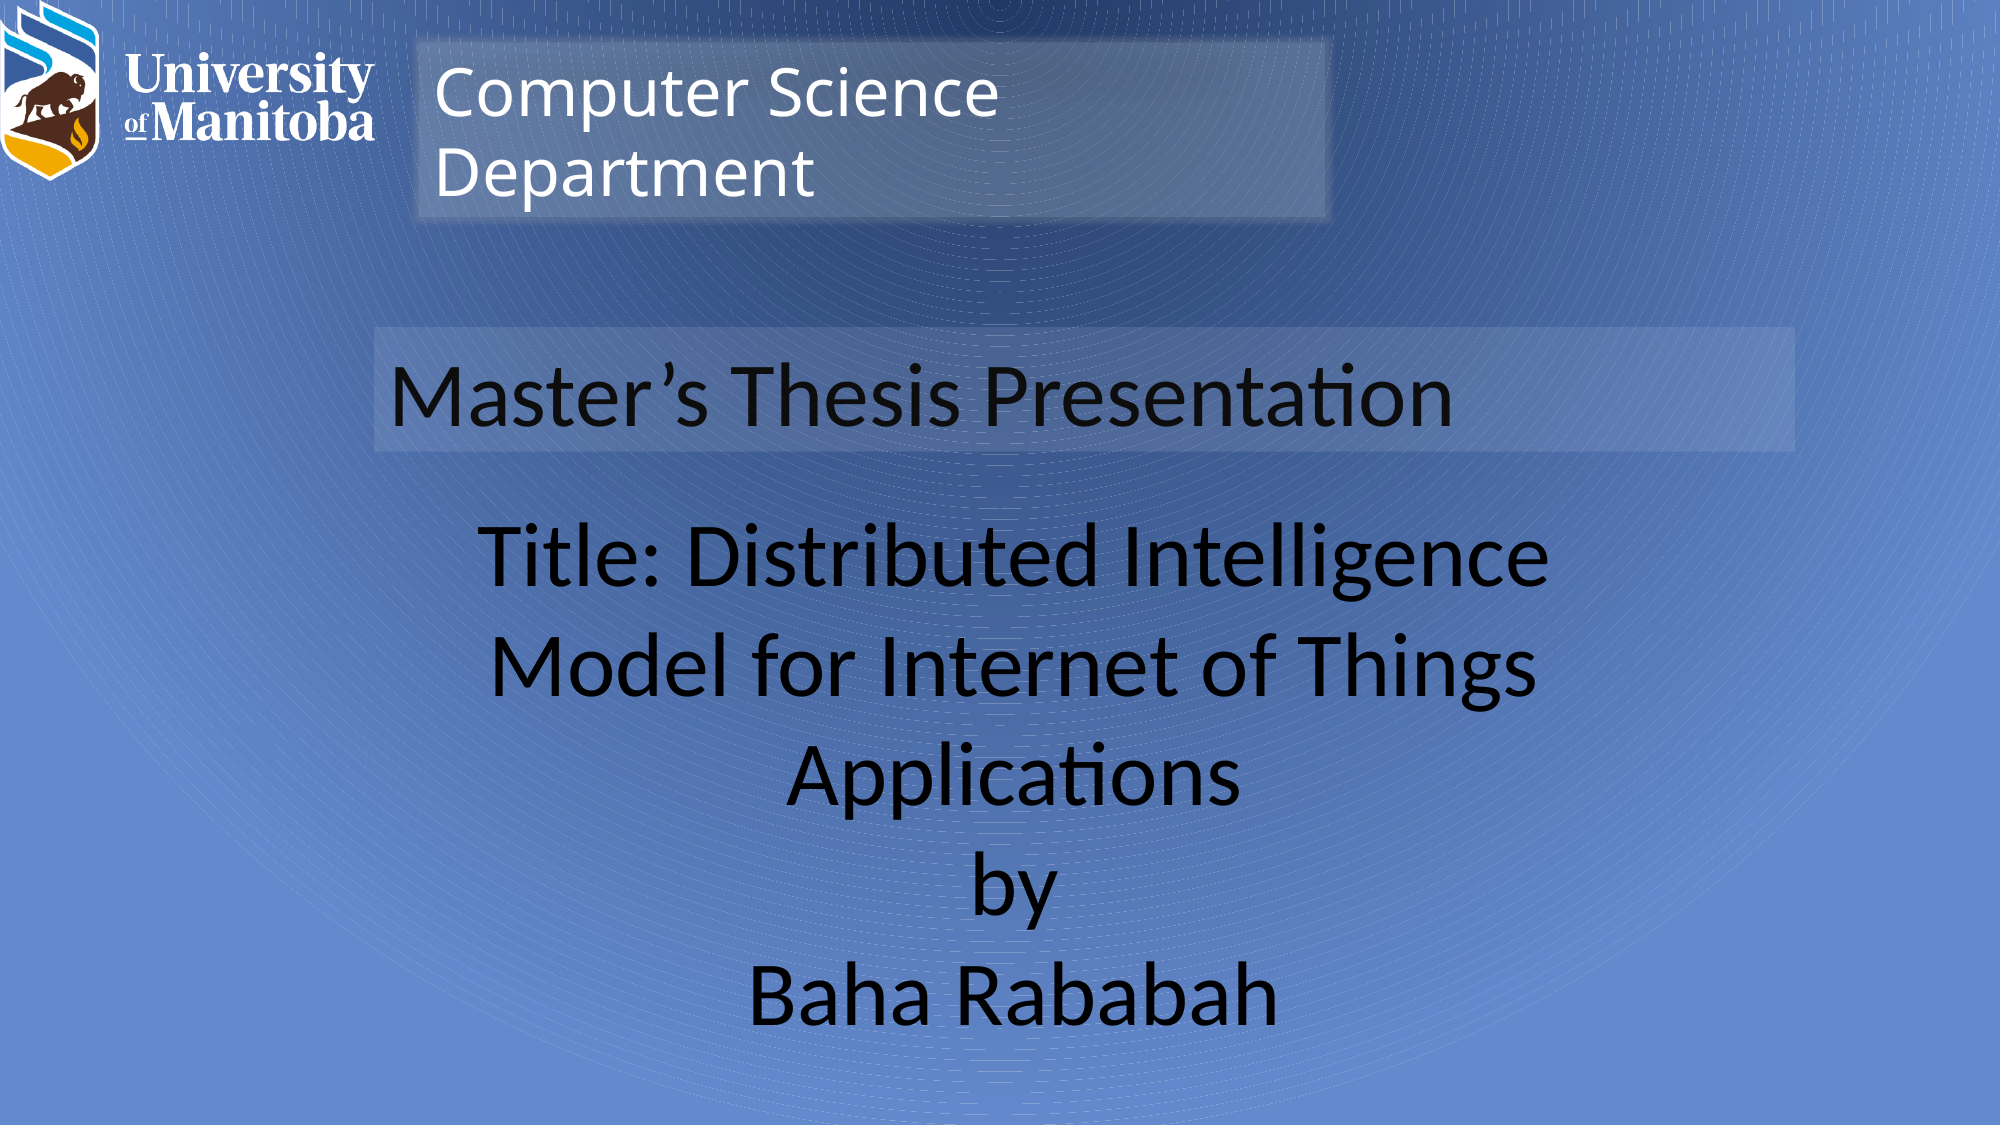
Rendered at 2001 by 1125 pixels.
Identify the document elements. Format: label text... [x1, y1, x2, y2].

text_box Title: Distributed Intelligence Model for Internet of Things Applications by Baha Rababah [361, 486, 1669, 1052]
text_box Master’s Thesis Presentation [374, 327, 1795, 452]
text_box [0, 181, 430, 288]
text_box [0, 0, 1325, 181]
